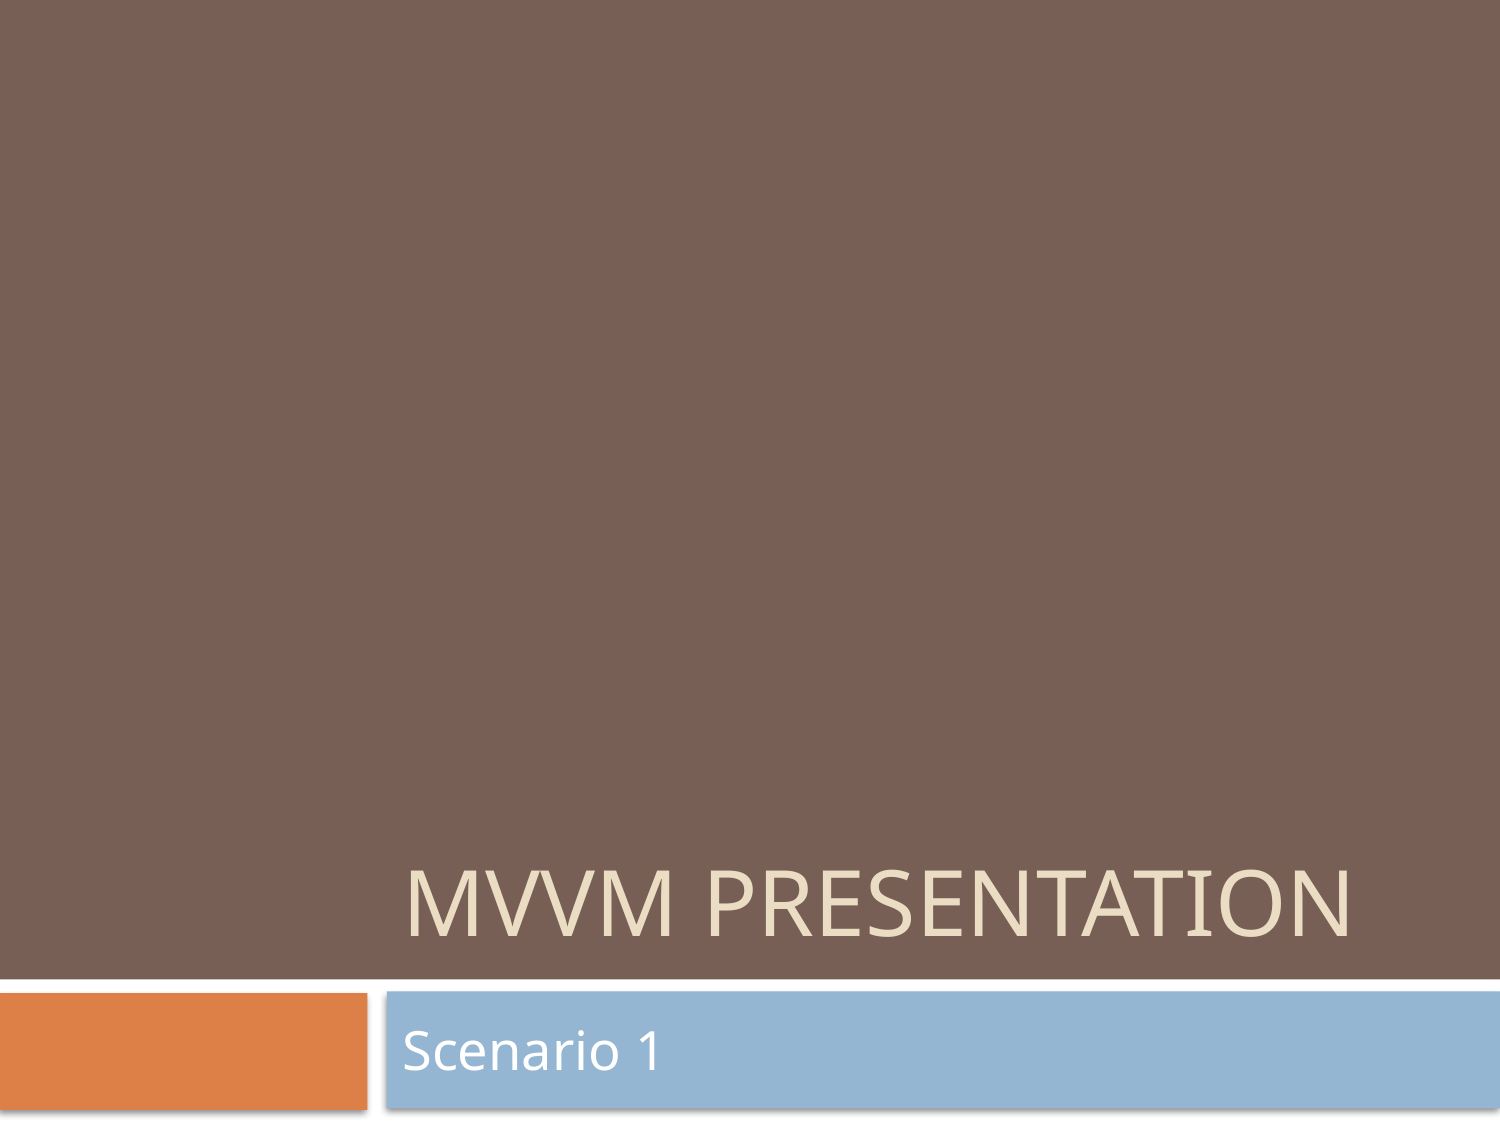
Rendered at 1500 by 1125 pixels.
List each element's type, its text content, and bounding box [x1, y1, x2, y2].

subtitle Scenario 1 [387, 992, 1488, 1105]
title MVVM Presentation [387, 662, 1450, 963]
